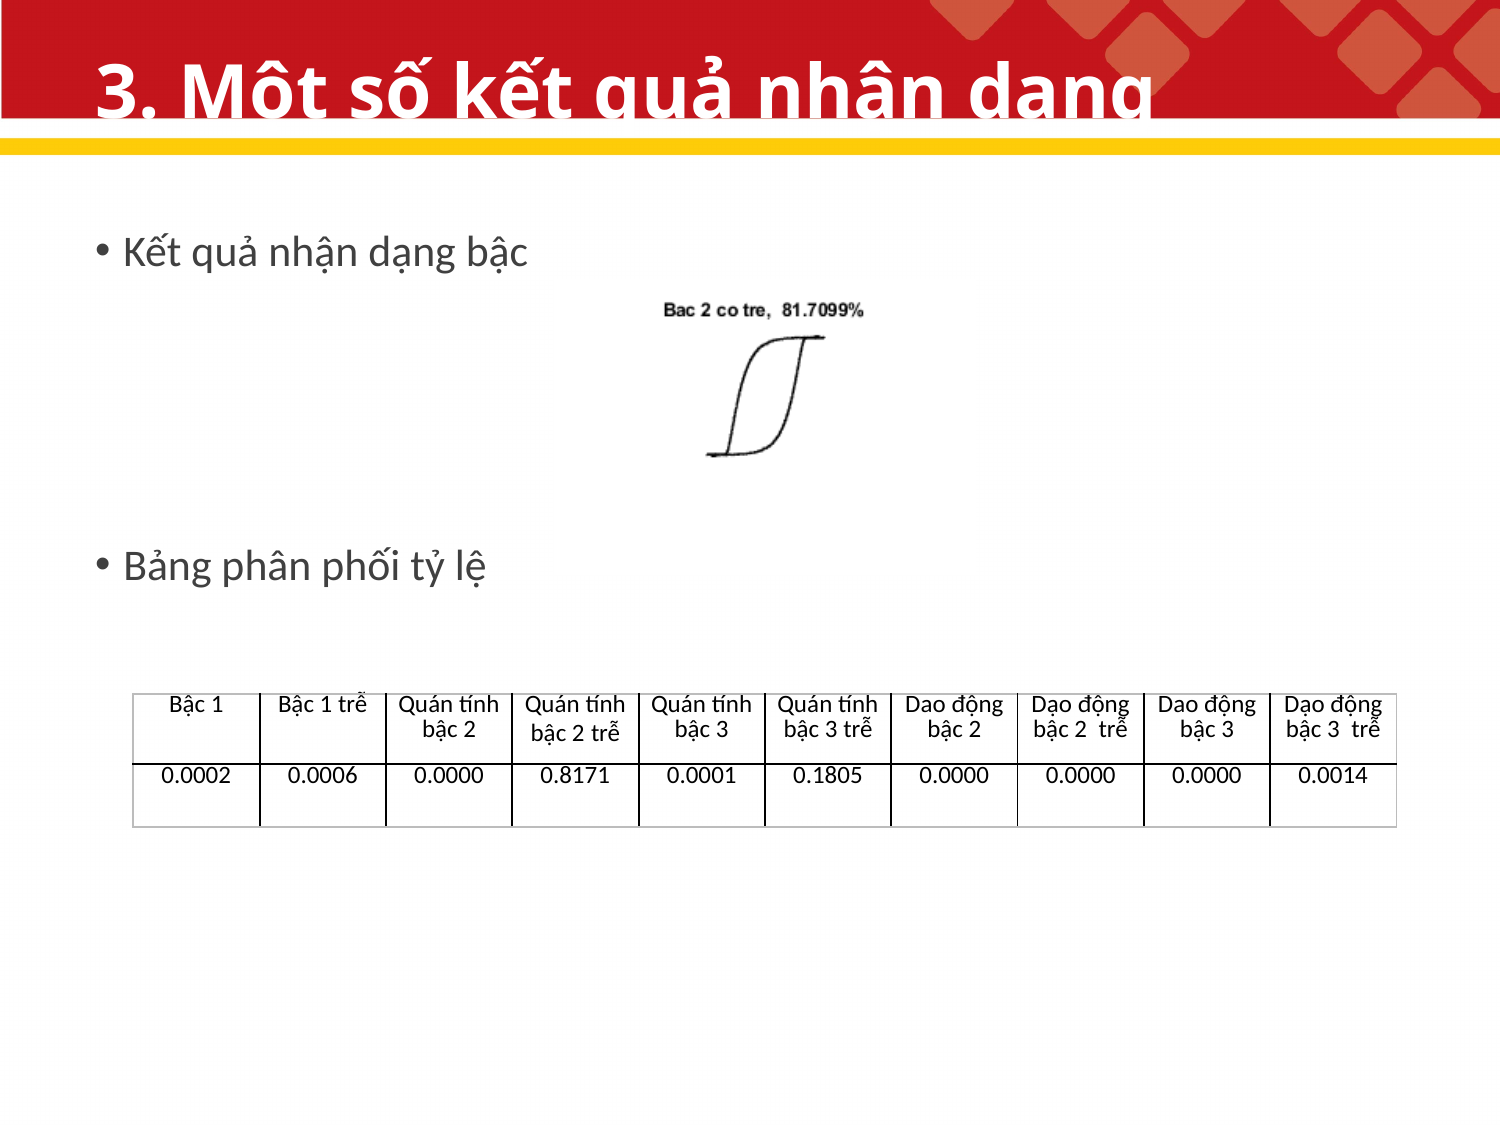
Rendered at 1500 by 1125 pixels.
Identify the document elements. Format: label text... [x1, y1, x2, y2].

picture [0, 0, 1500, 1125]
table_cell 0.8171 [513, 765, 638, 826]
table_header Bậc 1 [134, 695, 259, 763]
table_cell 0.0000 [1145, 765, 1269, 826]
list Kết quả nhận dạng bậc Bảng phân phối tỷ lệ [80, 220, 1397, 1025]
table_cell 0.0006 [261, 765, 385, 826]
table_cell 0.0001 [640, 765, 764, 826]
table_cell 0.0002 [134, 765, 259, 826]
table_cell 0.0000 [892, 765, 1017, 826]
table_header Dao động bậc 3 [1145, 695, 1269, 763]
title 3. Một số kết quả nhận dạng [80, 0, 1397, 204]
table_header Quán tính bậc 3 [640, 695, 764, 763]
table_cell 0.0014 [1271, 765, 1396, 826]
table_cell 0.1805 [766, 765, 890, 826]
table_header Quán tính bậc 2 [387, 695, 511, 763]
table_header Dạo động bậc 2 trễ [1018, 695, 1143, 763]
table_header Dao động bậc 2 [892, 695, 1017, 763]
table_header Quán tính bậc 3 trễ [766, 695, 890, 763]
table_cell 0.0000 [1018, 765, 1143, 826]
table_header Dạo động bậc 3 trễ [1271, 695, 1396, 763]
table_header Quán tính bậc 2 trễ [513, 695, 638, 763]
table_cell 0.0000 [387, 765, 511, 826]
table_header Bậc 1 trễ [261, 695, 385, 763]
